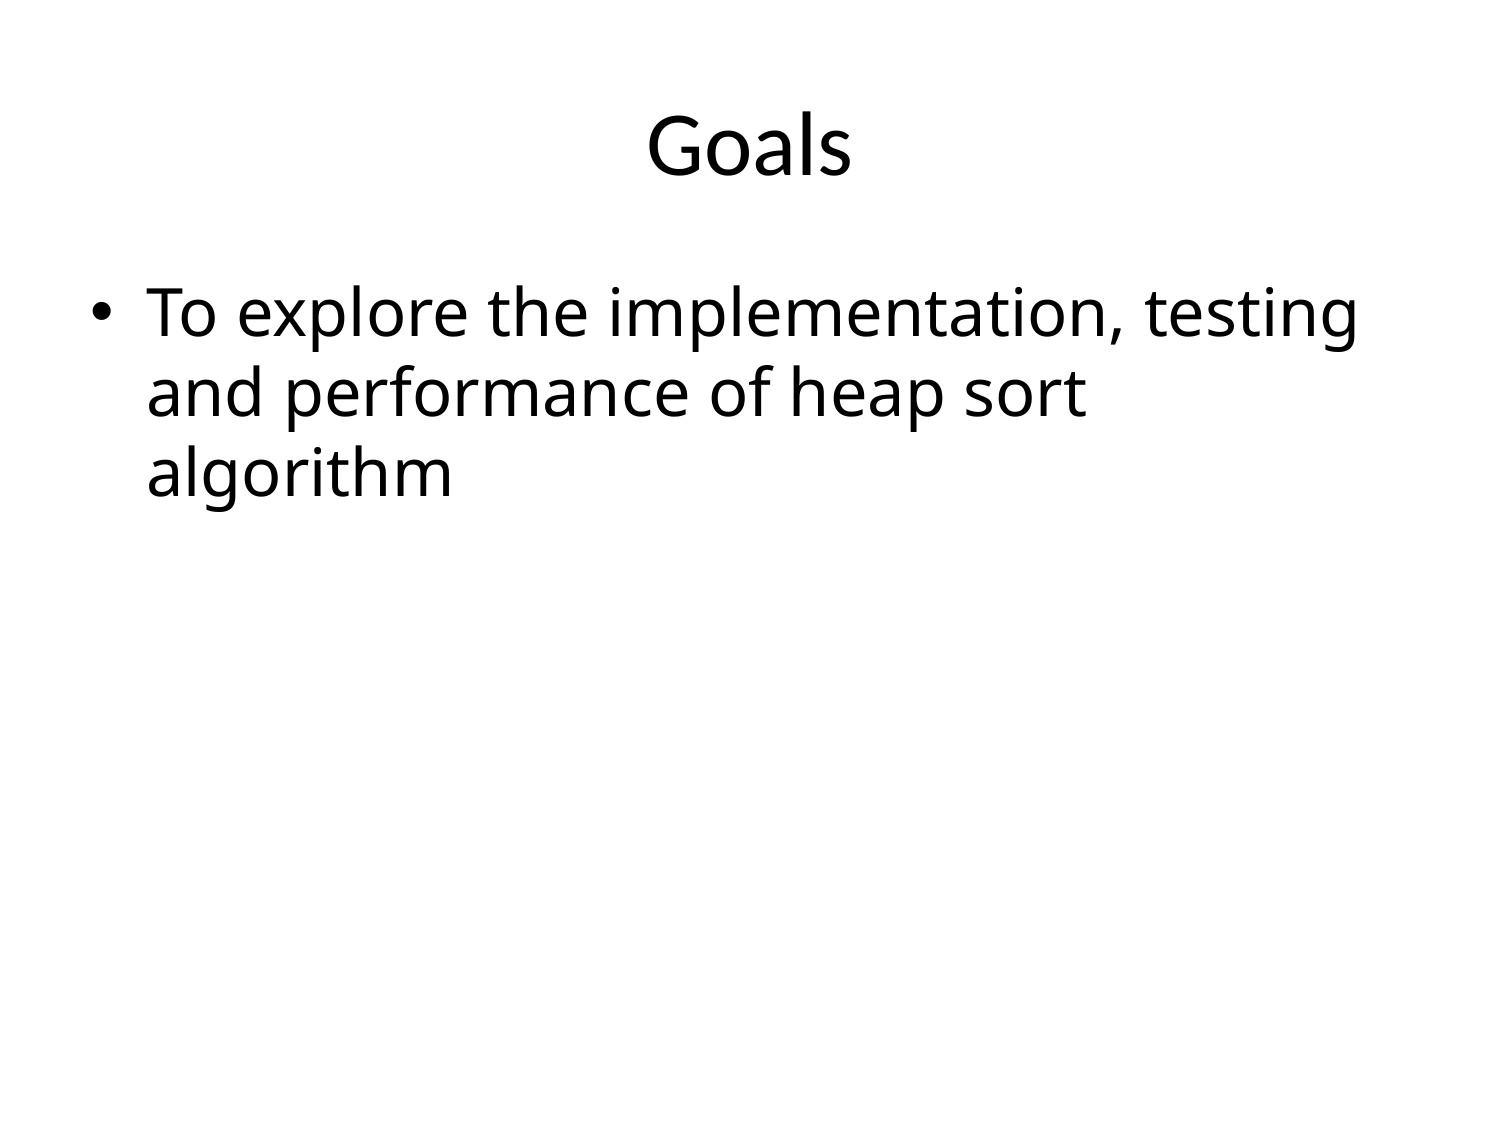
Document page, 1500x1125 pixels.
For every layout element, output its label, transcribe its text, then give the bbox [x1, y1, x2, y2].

list To explore the implementation, testing and performance of heap sort algorithm [75, 262, 1425, 1005]
title Goals [75, 45, 1425, 233]
